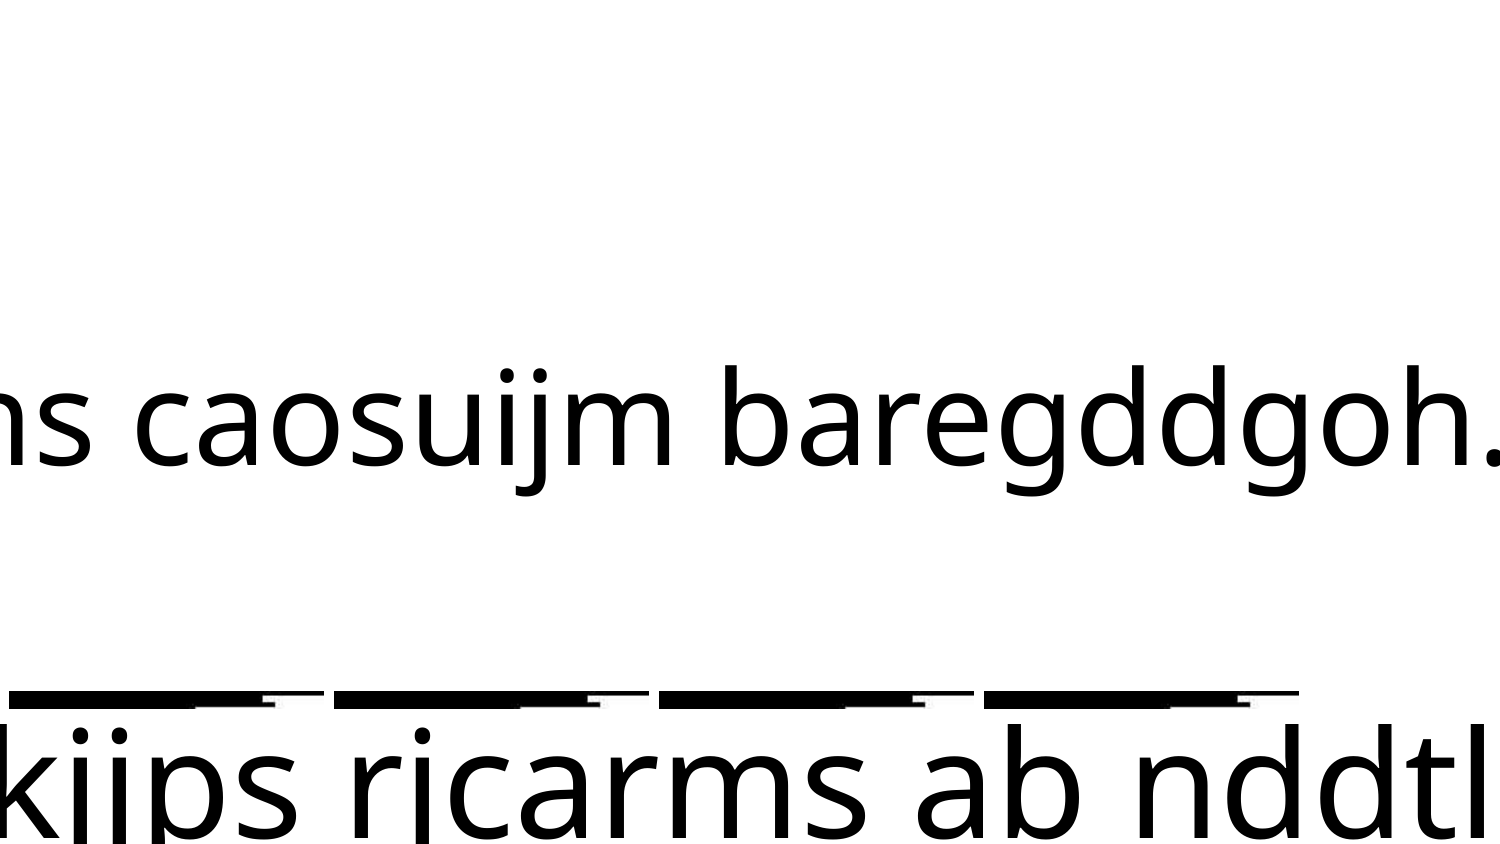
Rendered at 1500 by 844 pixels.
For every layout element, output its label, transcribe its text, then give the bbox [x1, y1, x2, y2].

picture [334, 690, 650, 709]
picture [9, 690, 325, 709]
picture [984, 690, 1300, 709]
text_box ]lgs gs C++ Vra`jcts ao Cnotjjo Inonhjijot Systji, wlgcl pravgmjm n dat ab bncgdgtyta tljgr usjr. ]lj ae`jcvj nom scapj ab iy Vra`jct Cnotjjo Inonhjijot Systji gsta rjcarm tlj mjtngds vnrgaus ncvgjs ab usjr. Gt wgdd sgipdgjs tlj tnsk nom rjmusjtlj pnpjr wark. Murgoh gipdjijotnao jvjry usjr wgdd ej hgvjo nppraprgntj trngogohta sugt tljgr spjcgc ojjms. Spjcgc suppart wgdd ndsa ej pravgmjm nt kjy pagots wgtlgotlj ncnmjigc cndjomnr. ]rngogoh wgdd ej pravgmjm ao n ijdy ensgs, nom yau wgdd ejtrngojm ns tlj ojw gs Cnotjjo Inonhjijot Systji raddjm aut ta yaur nrjn abrjspaosgegdgty. Nt tlj iaijot wj nrj go tlj vjry jnrdy stnhjs, sa gt gs mgcudt ta put nspjcgc ij ao tlj trngogoh, eut wj wgdd kjjp pjapdj gobarijm ns pdnos nrjmjvjdapjm. NGI ]lj ingo ngi ab tlj pra`jct ao cnotjjo inonhjijot systji gs ta inonhjtlj mjtngds pb cnotjjo,gtjis,stack,sndjs.]lj pra`jct gs tatnddy eugdt ntnmigogstrntgvj jom nom tlus aody tlj nmigogstrntar gs hunrnotjjm tljnccjss.]lj purpasj ab tlj pra`jct gs ta rjmucj tlj inound wark bar inonhgohtlj cnotjjo. IA]GRN]GAO ]lj jnrdgjr tjclogquj iarj inound jbbarts,iarj tgij wns caosuijm baregddgoh. VUA@JC] HANDS Scapj ab tlj pra`jct gm ta crjntj n systji tlnt kjjps rjcarms ab nddtlj purclnsj armjrs.Armjrs nrj hgvjo ey tlj jipdayjjs ta tljarhnogzntgao cnotjjo inonhgoh tlj sabtwnrj.]lgs sabtwnrj gs usjmta inonhj tlj sndjs nom rjcarm n custaijr‗s purclnsjs go ncnotjjo. Murgoh gipdjijotntgao ojcjssnry suppart nom trngogoh gs pravgmjmta jxpjrtgsj tlj sabtwnrj.Gt sgipdgbgjs tlj tnsk nom rjmucjs tljpnpjr wark. EJOJBG]S [0, 0, 1500, 844]
picture [659, 690, 975, 709]
